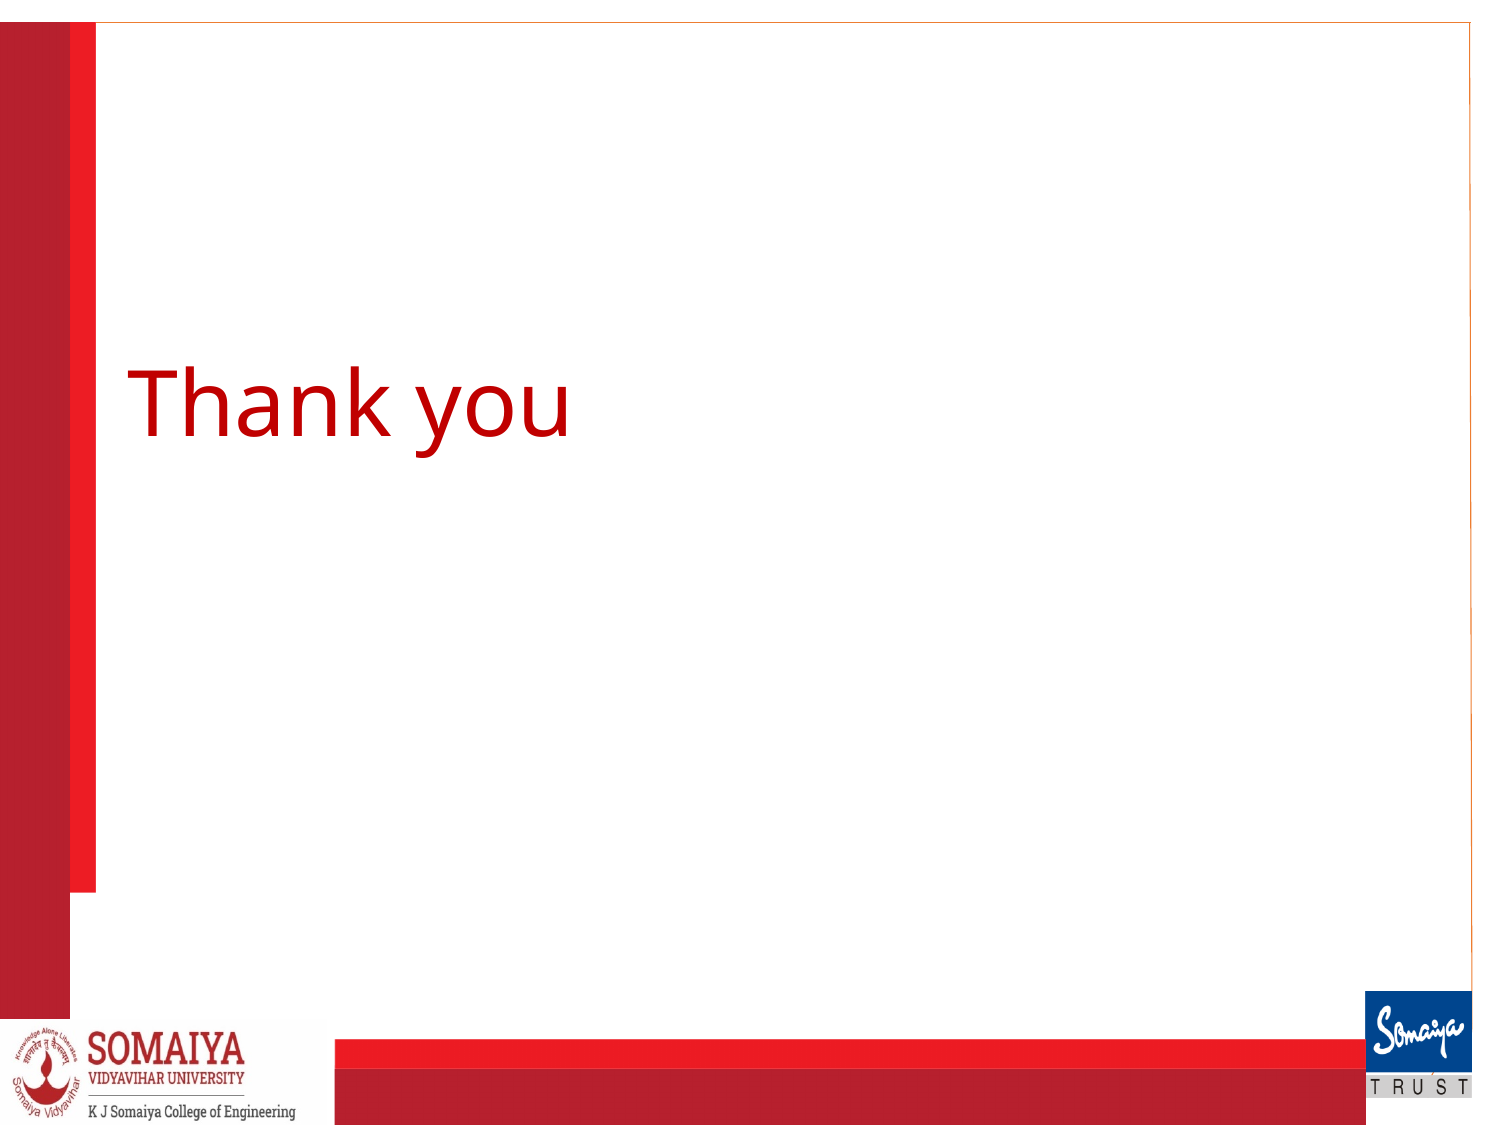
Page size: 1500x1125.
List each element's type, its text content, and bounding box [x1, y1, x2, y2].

picture [0, 22, 327, 1125]
picture [1365, 991, 1472, 1098]
title Thank you [112, 349, 1388, 591]
picture [335, 1040, 1365, 1125]
